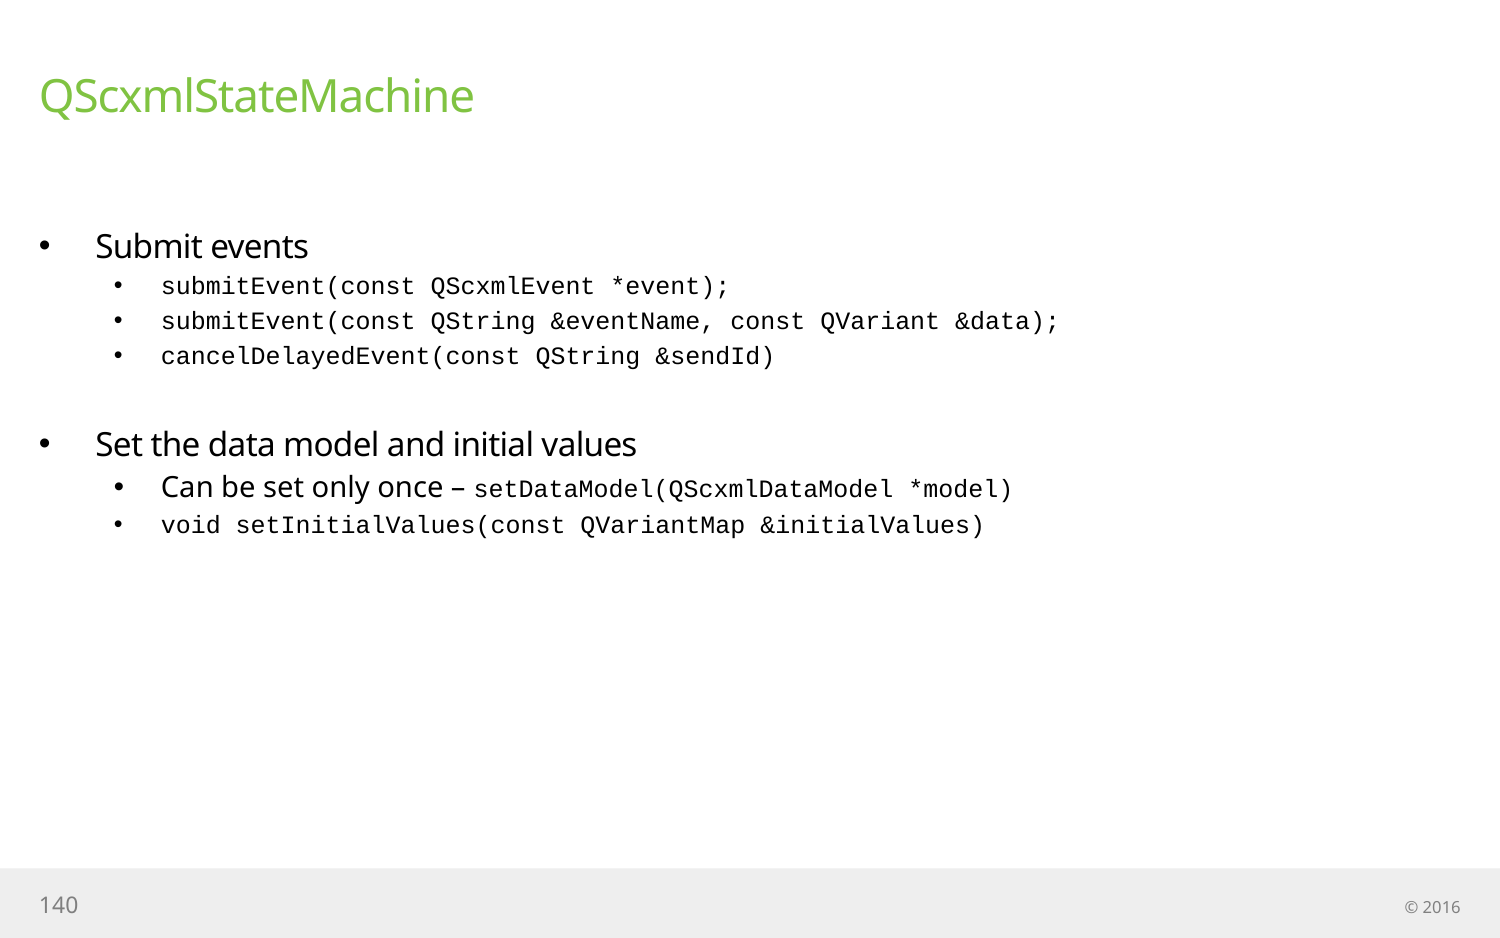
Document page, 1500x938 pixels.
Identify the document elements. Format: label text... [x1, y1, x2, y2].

list Submit events submitEvent(const QScxmlEvent *event); submitEvent(const QString &eventName, const QVariant &data); cancelDelayedEvent(const QString &sendId) Set the data model and initial values Can be set only once – setDataModel(QScxmlDataModel *model) void setInitialValues(const QVariantMap &initialValues) [39, 224, 1471, 846]
title QScxmlStateMachine [39, 66, 1052, 195]
slide_number 140 [39, 892, 410, 921]
footer © 2016 [1188, 896, 1461, 917]
